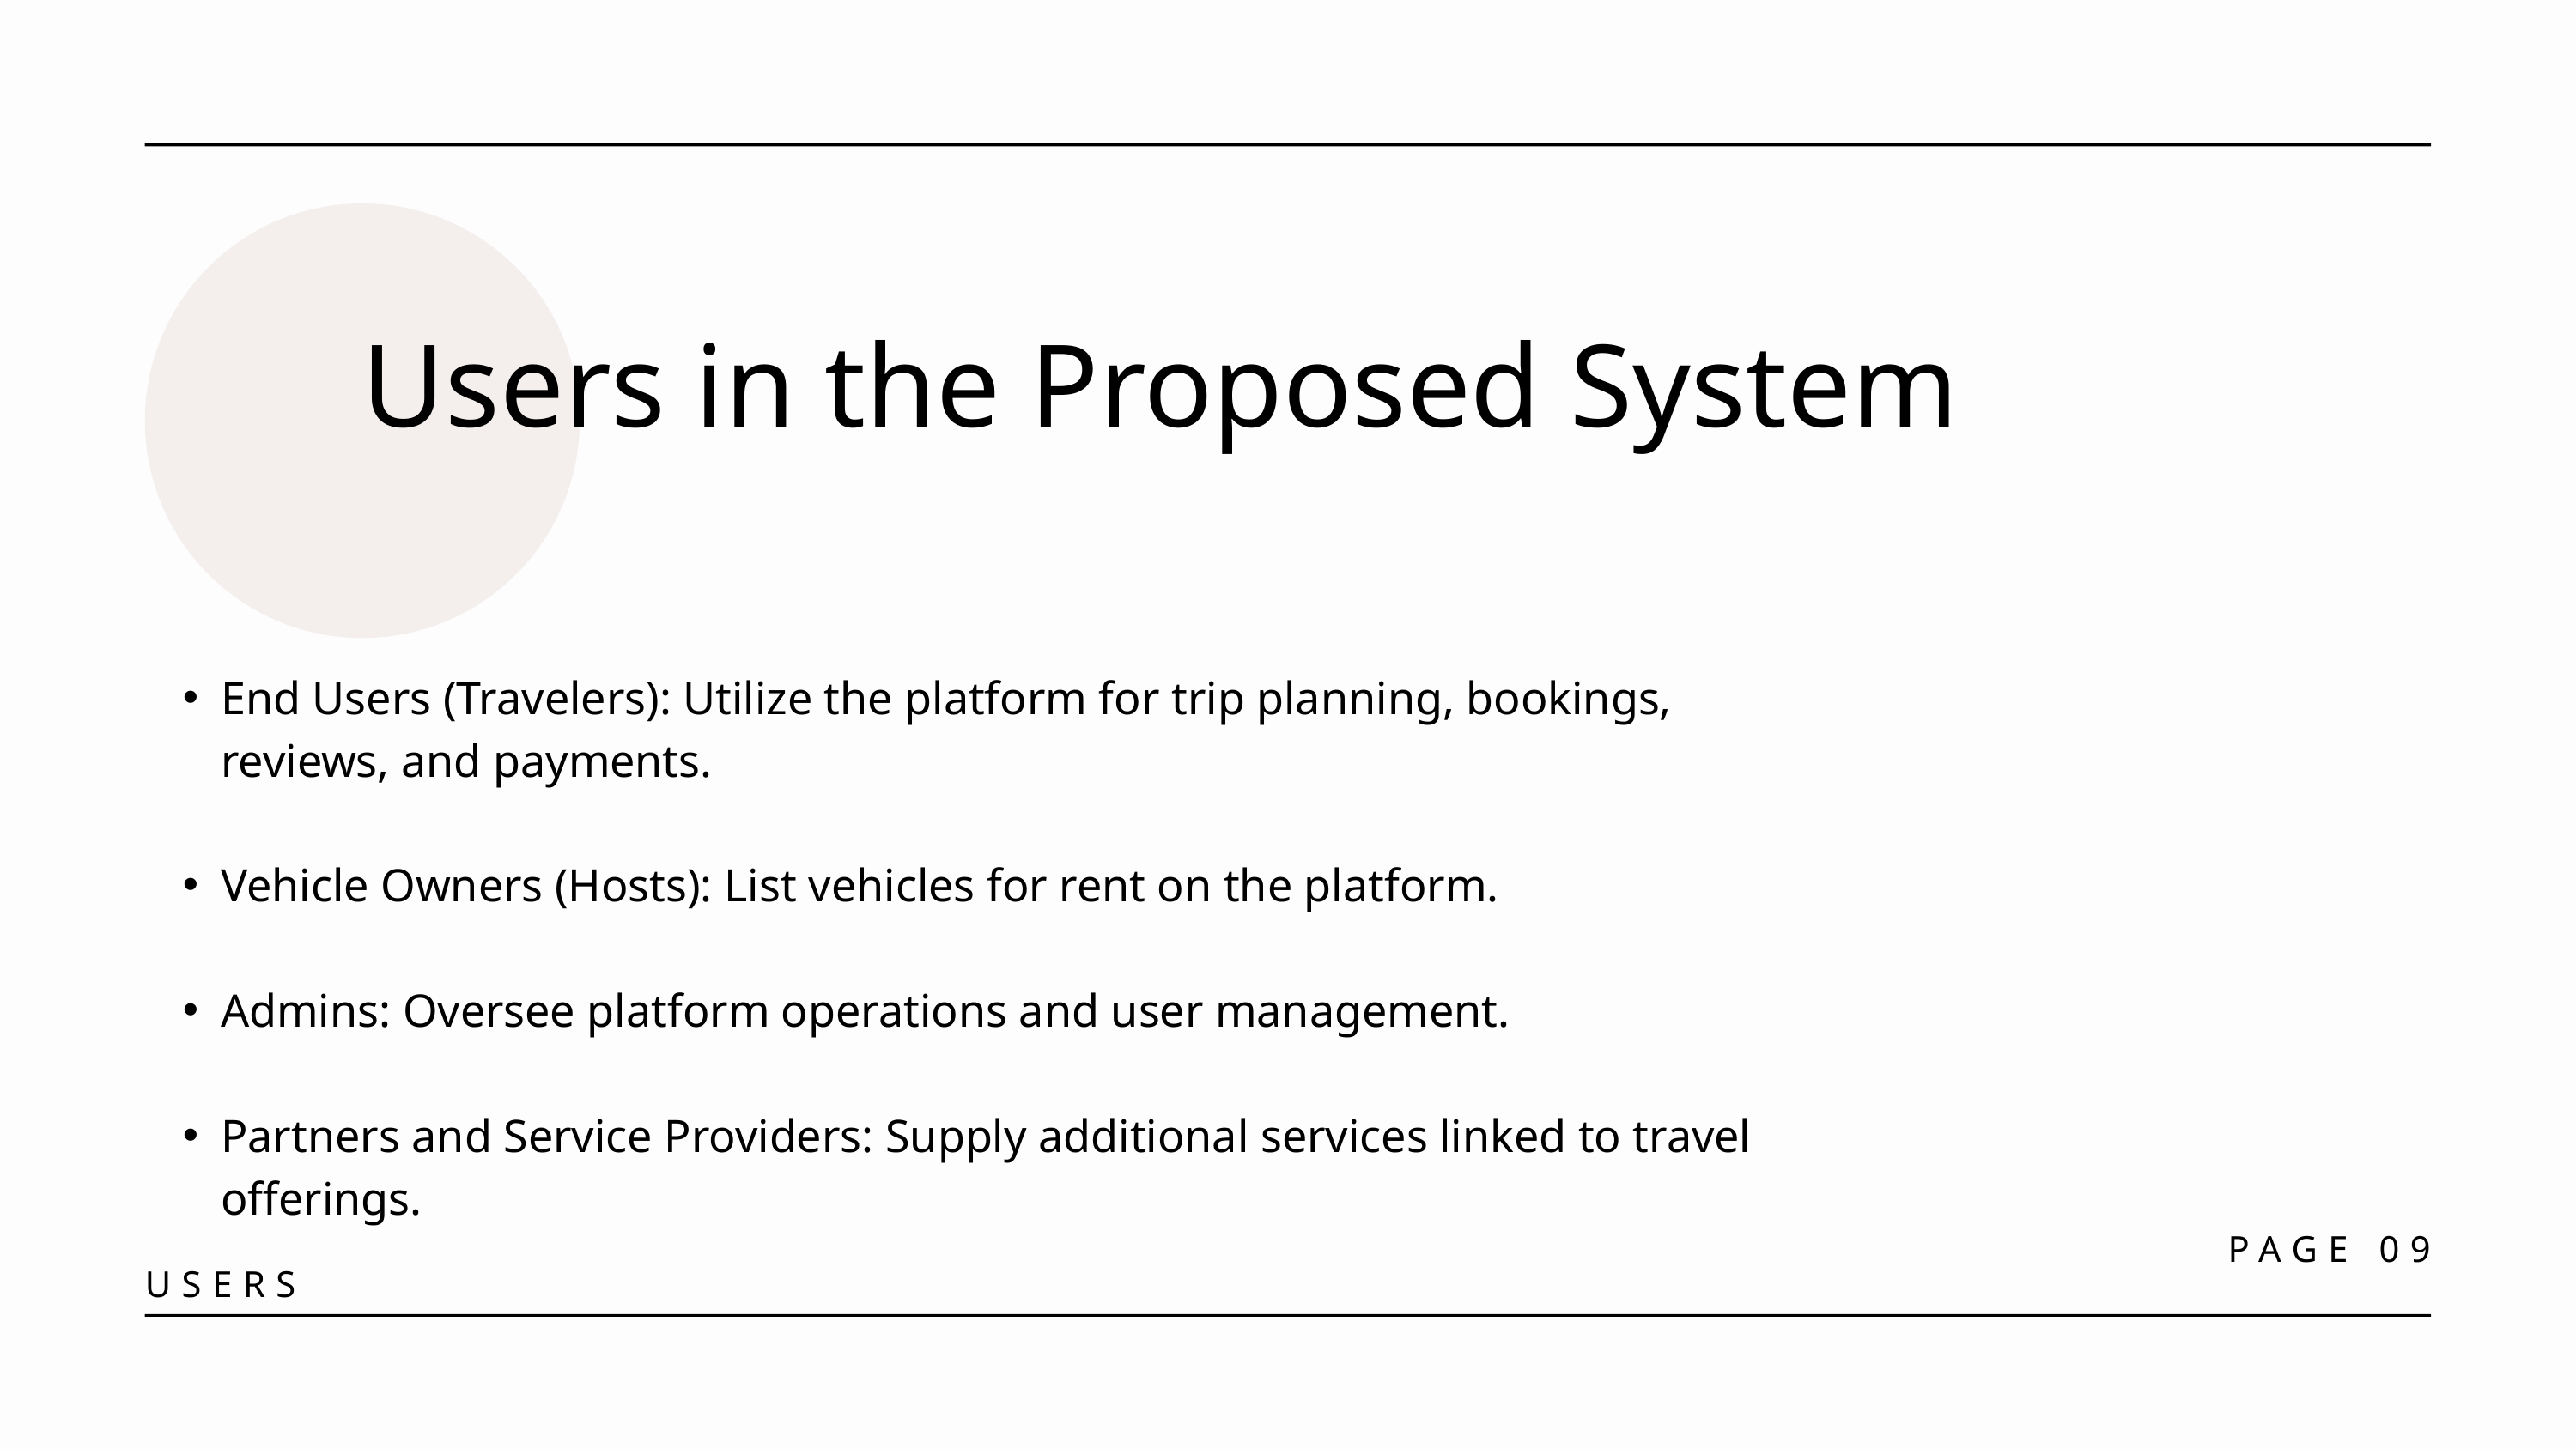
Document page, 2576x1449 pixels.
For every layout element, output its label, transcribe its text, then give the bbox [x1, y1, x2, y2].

text_box End Users (Travelers): Utilize the platform for trip planning, bookings, reviews, and payments. Vehicle Owners (Hosts): List vehicles for rent on the platform. Admins: Oversee platform operations and user management. Partners and Service Providers: Supply additional services linked to travel offerings. [144, 660, 1838, 1349]
text_box PAGE 09 [2014, 1219, 2432, 1270]
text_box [144, 203, 580, 639]
text_box USERS [144, 1254, 696, 1305]
text_box Users in the Proposed System [583, 289, 2576, 450]
